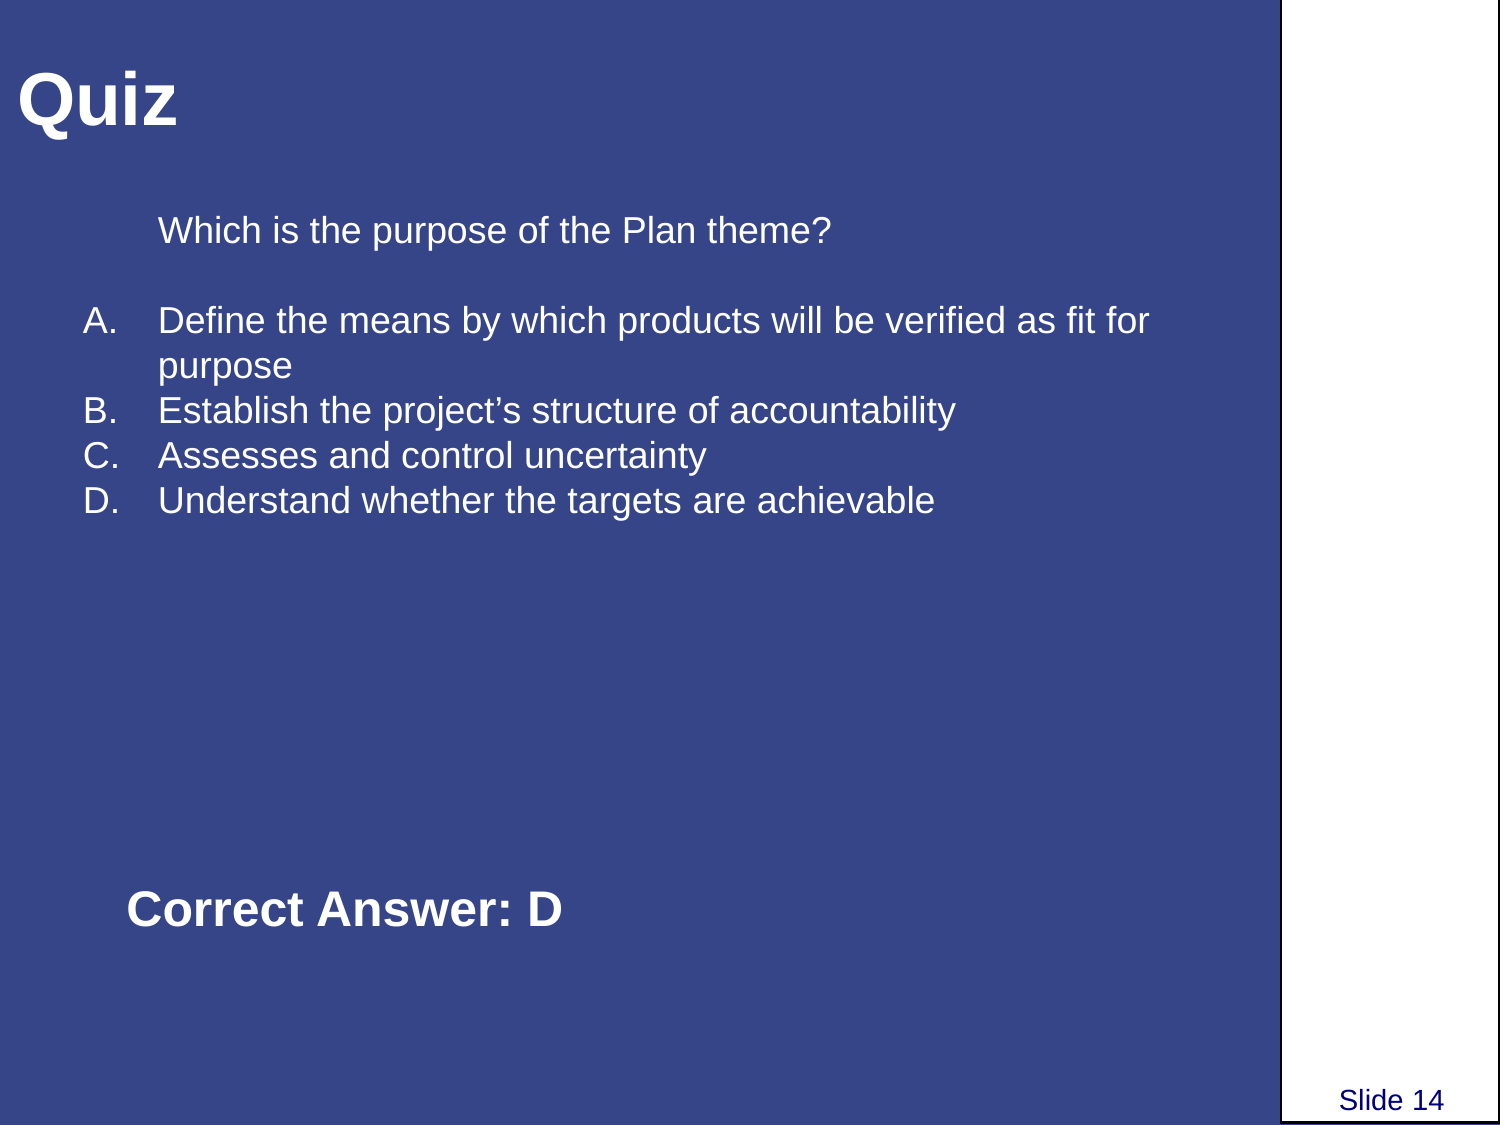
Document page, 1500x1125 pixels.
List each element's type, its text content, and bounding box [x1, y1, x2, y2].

text_box Which is the purpose of the Plan theme? Define the means by which products will be verified as fit for purpose Establish the project’s structure of accountability Assesses and control uncertainty Understand whether the targets are achievable [68, 198, 1269, 529]
text_box Correct Answer: D [111, 869, 1256, 945]
title Quiz [1, 14, 1278, 178]
